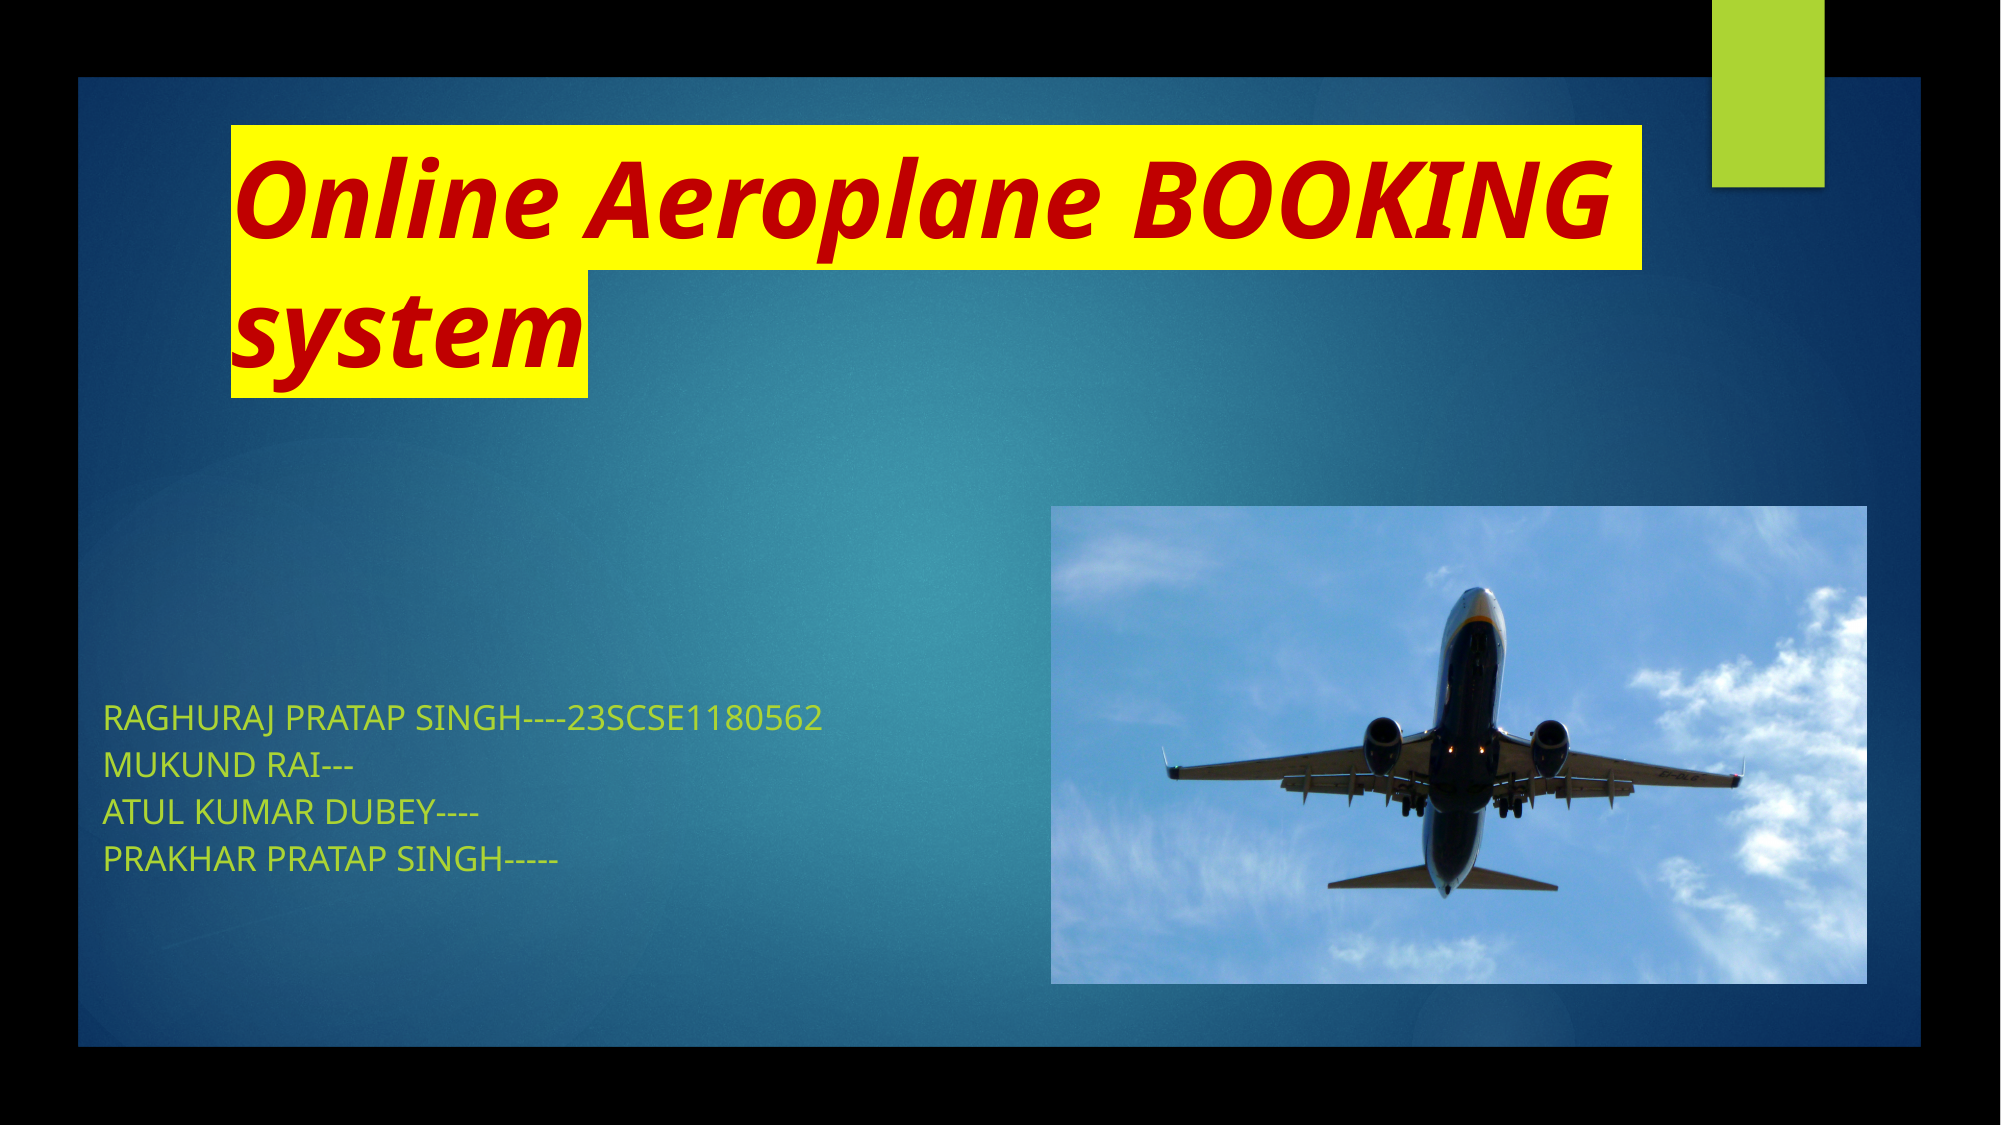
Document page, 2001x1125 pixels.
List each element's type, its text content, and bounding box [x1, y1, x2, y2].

title Online Aeroplane BOOKING system [216, 124, 1717, 396]
subtitle Raghuraj Pratap Singh----23SCSE1180562 Mukund rai--- Atul Kumar Dubey---- Prakhar Pratap Singh----- [87, 688, 868, 961]
picture [1051, 506, 1867, 984]
